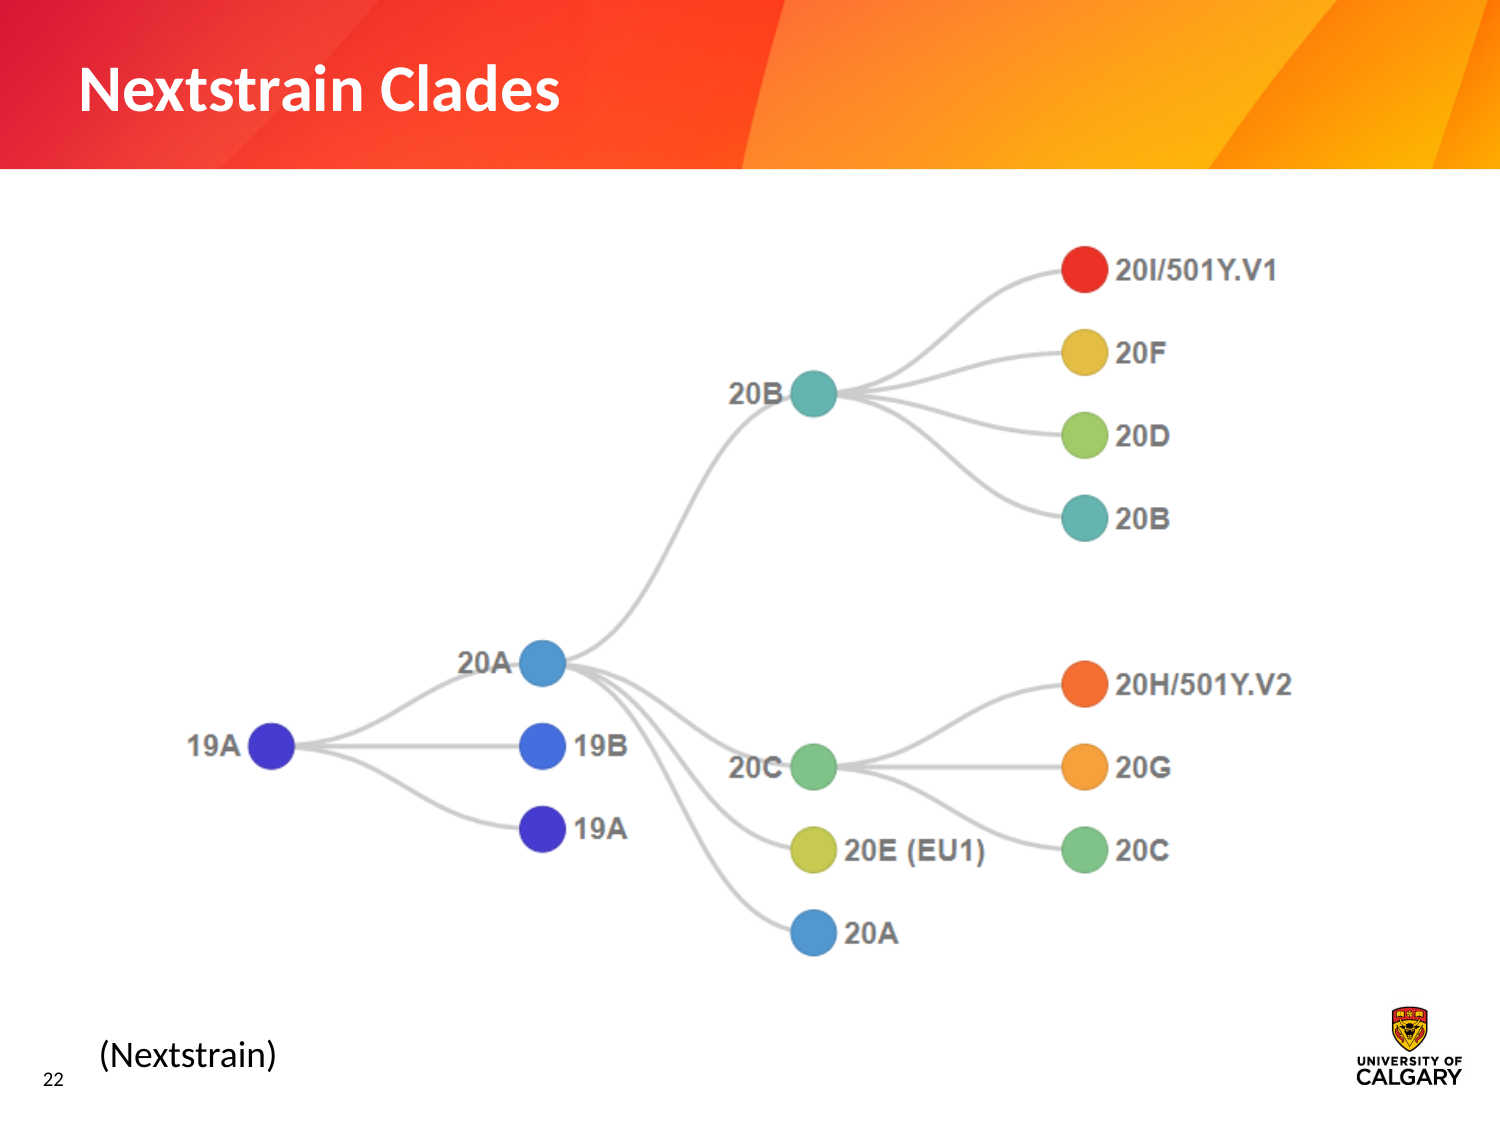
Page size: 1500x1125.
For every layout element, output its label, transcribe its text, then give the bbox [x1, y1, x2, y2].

text_box (Nextstrain) [83, 1022, 439, 1082]
title Nextstrain Clades [63, 8, 1412, 171]
slide_number 22 [28, 1057, 366, 1099]
picture [0, 0, 1500, 1125]
